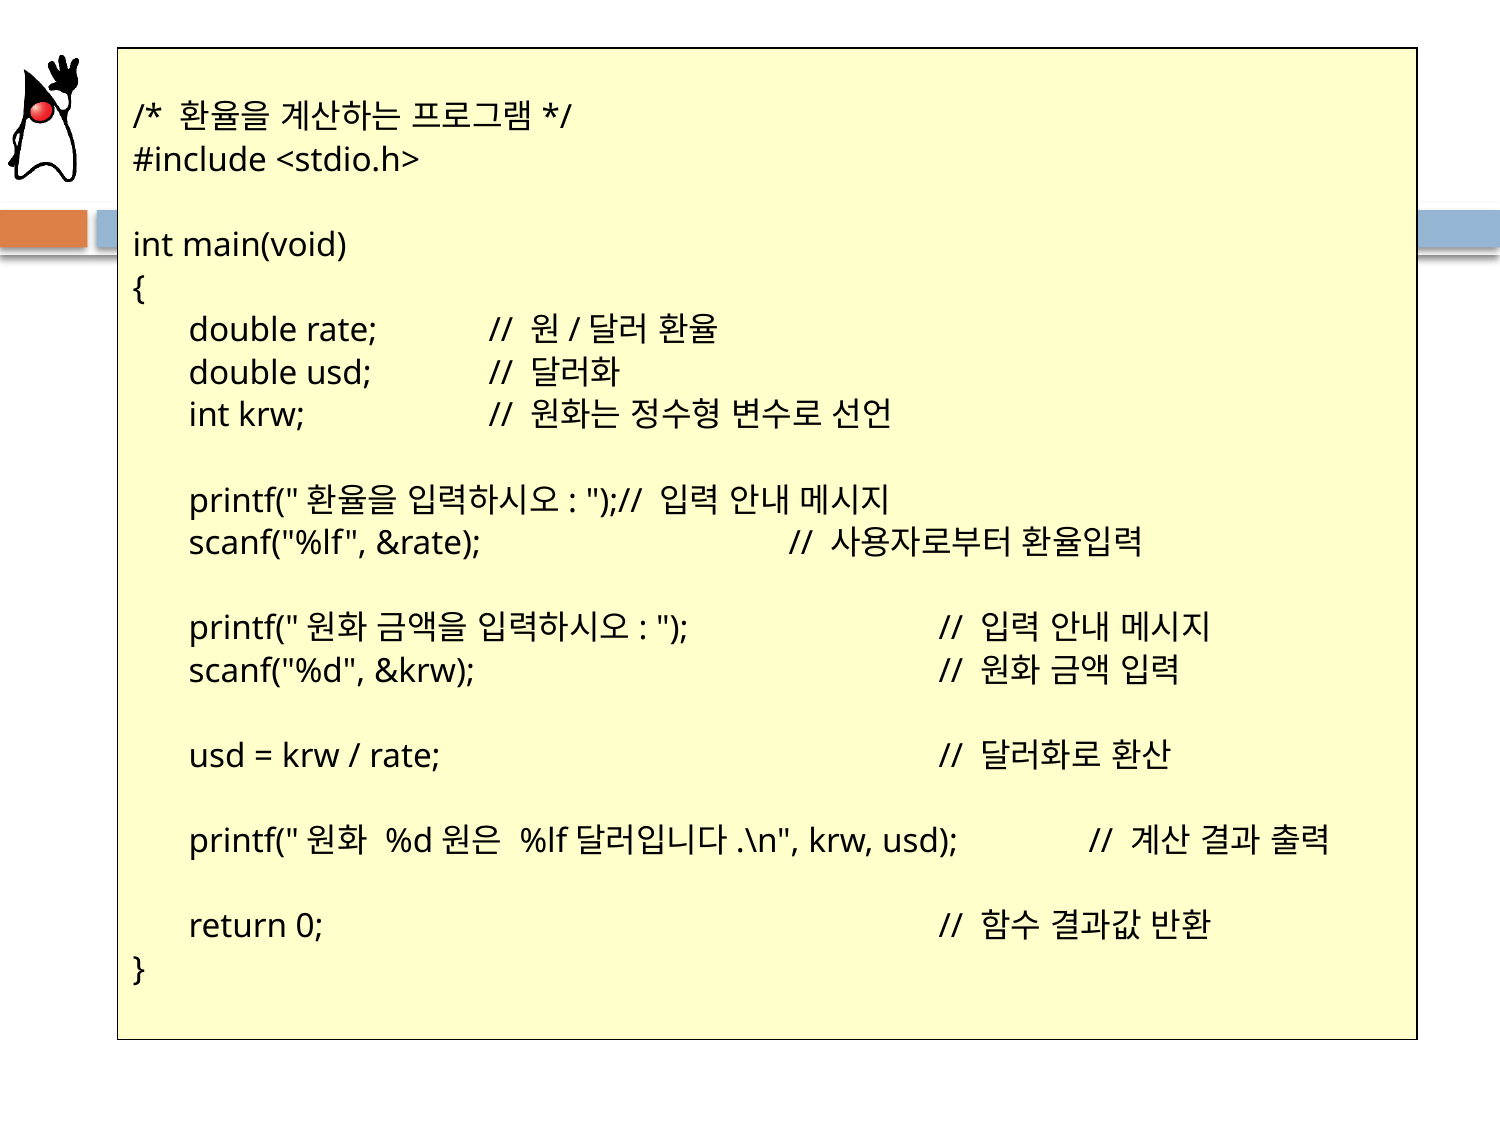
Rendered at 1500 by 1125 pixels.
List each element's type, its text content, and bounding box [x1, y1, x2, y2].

text_box /* 환율을 계산하는 프로그램*/ #include <stdio.h> int main(void) { double rate; // 원/달러 환율 double usd; // 달러화 int krw; // 원화는 정수형 변수로 선언 printf("환율을 입력하시오: ");// 입력 안내 메시지 scanf("%lf", &rate); // 사용자로부터 환율입력 printf("원화 금액을 입력하시오: "); // 입력 안내 메시지 scanf("%d", &krw); // 원화 금액 입력 usd = krw / rate; // 달러화로 환산 printf("원화 %d원은 %lf달러입니다.\n", krw, usd); // 계산 결과 출력 return 0; // 함수 결과값 반환 } [117, 48, 1418, 1040]
picture [8, 55, 79, 182]
